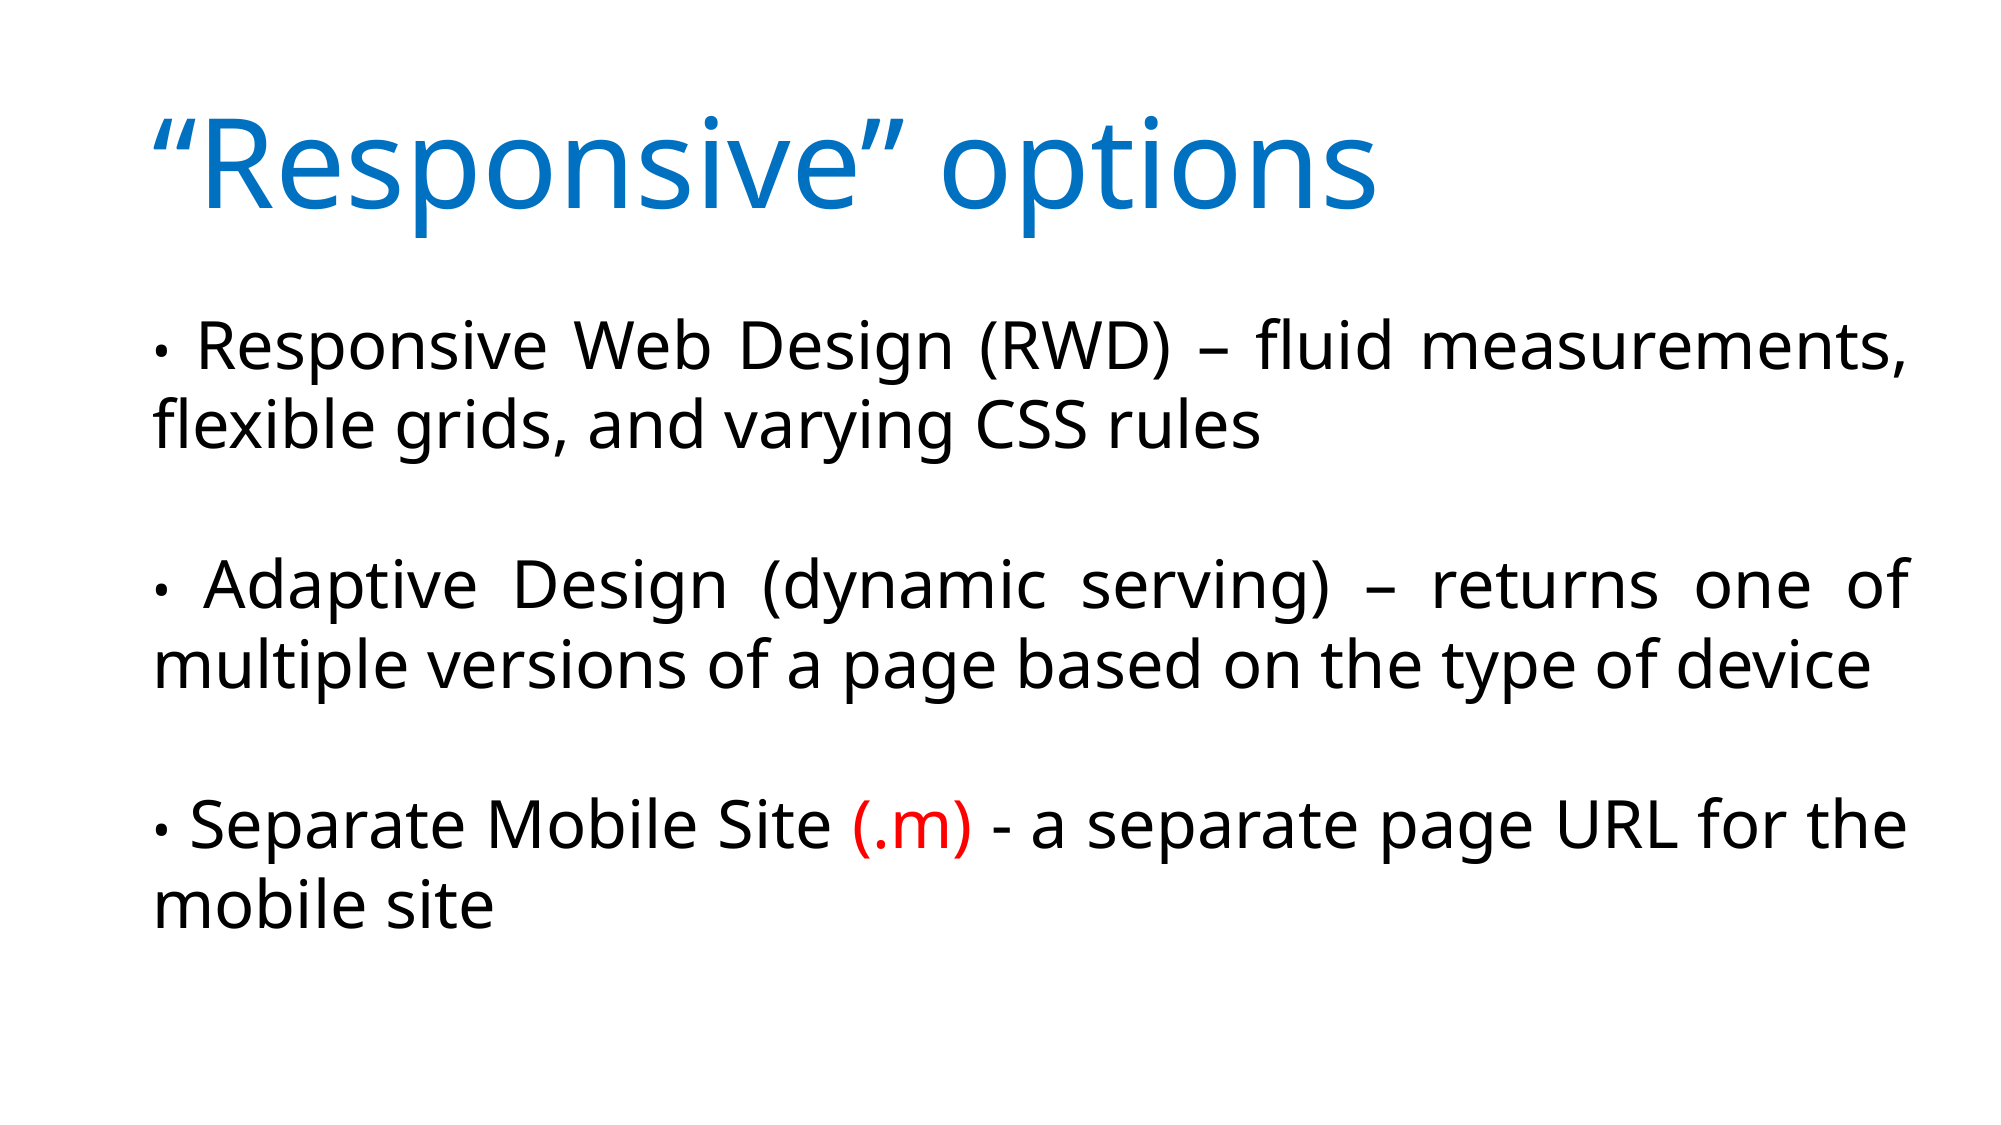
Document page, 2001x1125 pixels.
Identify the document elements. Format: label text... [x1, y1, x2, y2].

title “Responsive” options [137, 59, 1863, 278]
text_box • Responsive Web Design (RWD) – fluid measurements, flexible grids, and varying CSS rules • Adaptive Design (dynamic serving) – returns one of multiple versions of a page based on the type of device • Separate Mobile Site (.m) - a separate page URL for the mobile site [137, 295, 1925, 950]
